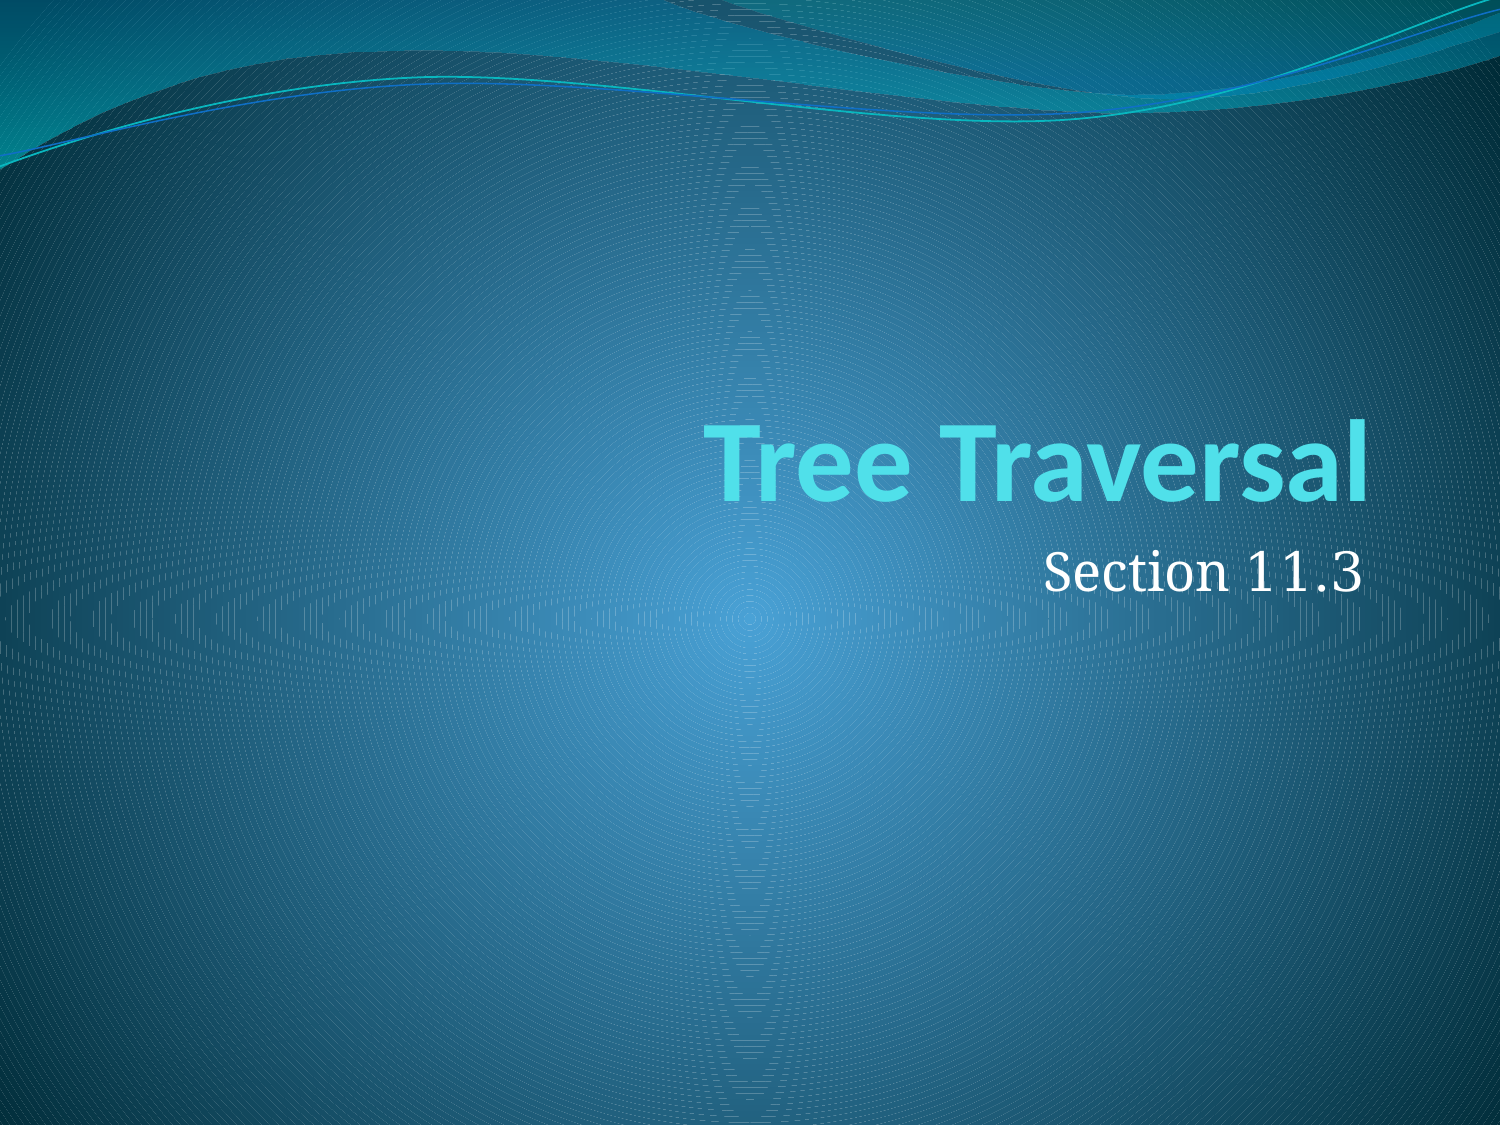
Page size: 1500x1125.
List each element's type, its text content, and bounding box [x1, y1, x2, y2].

subtitle Section 11.3 [87, 529, 1376, 818]
title Tree Traversal [87, 224, 1376, 525]
